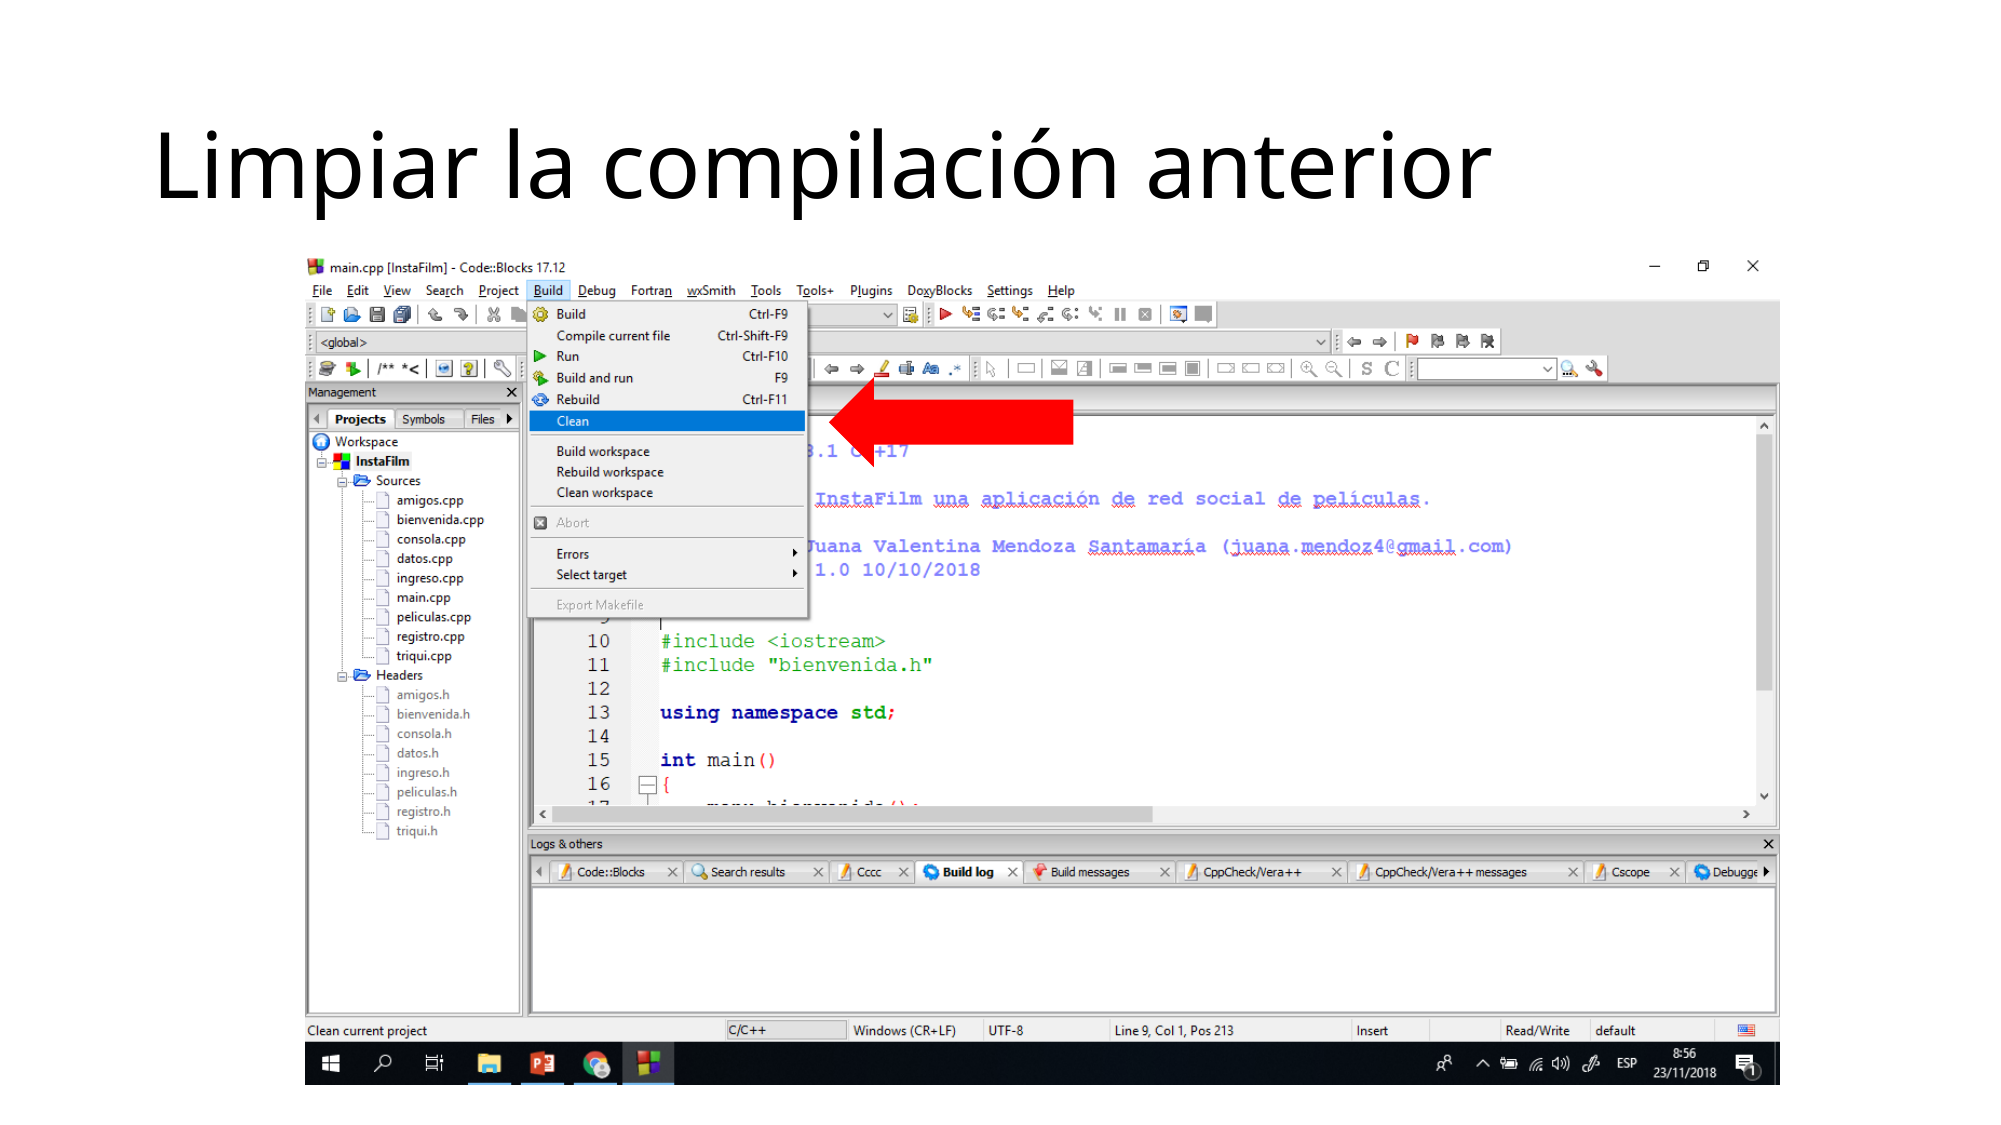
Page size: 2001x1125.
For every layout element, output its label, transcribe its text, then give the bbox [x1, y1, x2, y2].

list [305, 255, 1780, 1085]
title Limpiar la compilación anterior [137, 59, 1863, 278]
